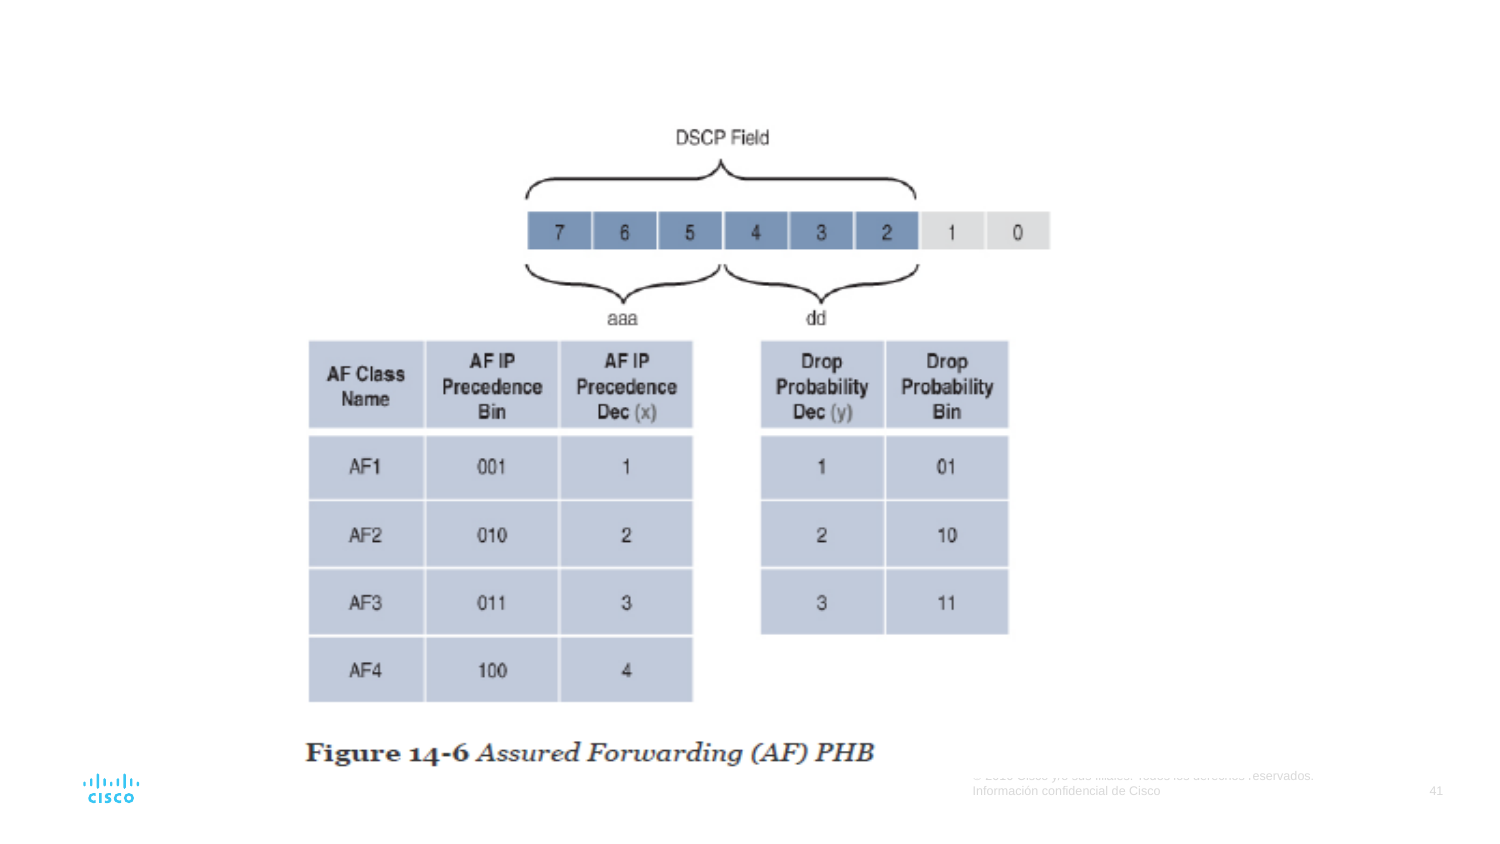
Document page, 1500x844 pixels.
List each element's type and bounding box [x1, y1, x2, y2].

picture [200, 94, 1253, 778]
